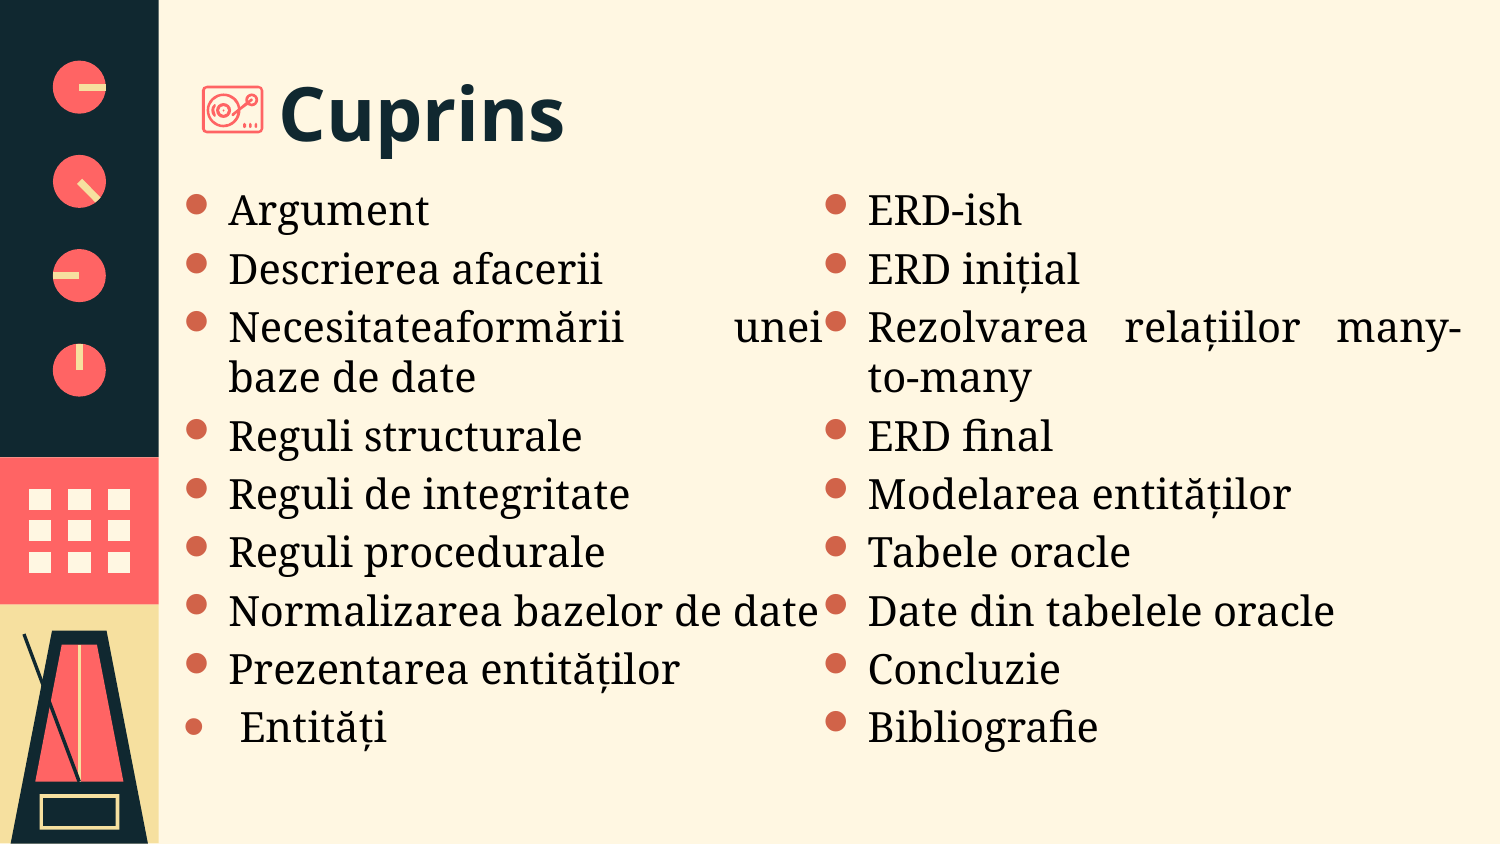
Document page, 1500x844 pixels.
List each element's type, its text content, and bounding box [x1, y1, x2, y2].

title Cuprins [263, 51, 1466, 146]
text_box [201, 85, 264, 134]
subtitle Argument Descrierea afacerii Necesitateaformării unei baze de date Reguli structurale Reguli de integritate Reguli procedurale Normalizarea bazelor de date Prezentarea entităților Entităţi ERD-ish ERD inițial Rezolvarea relațiilor many-to-many ERD final Modelarea entităților Tabele oracle Date din tabelele oracle Concluzie Bibliografie [168, 169, 1478, 819]
